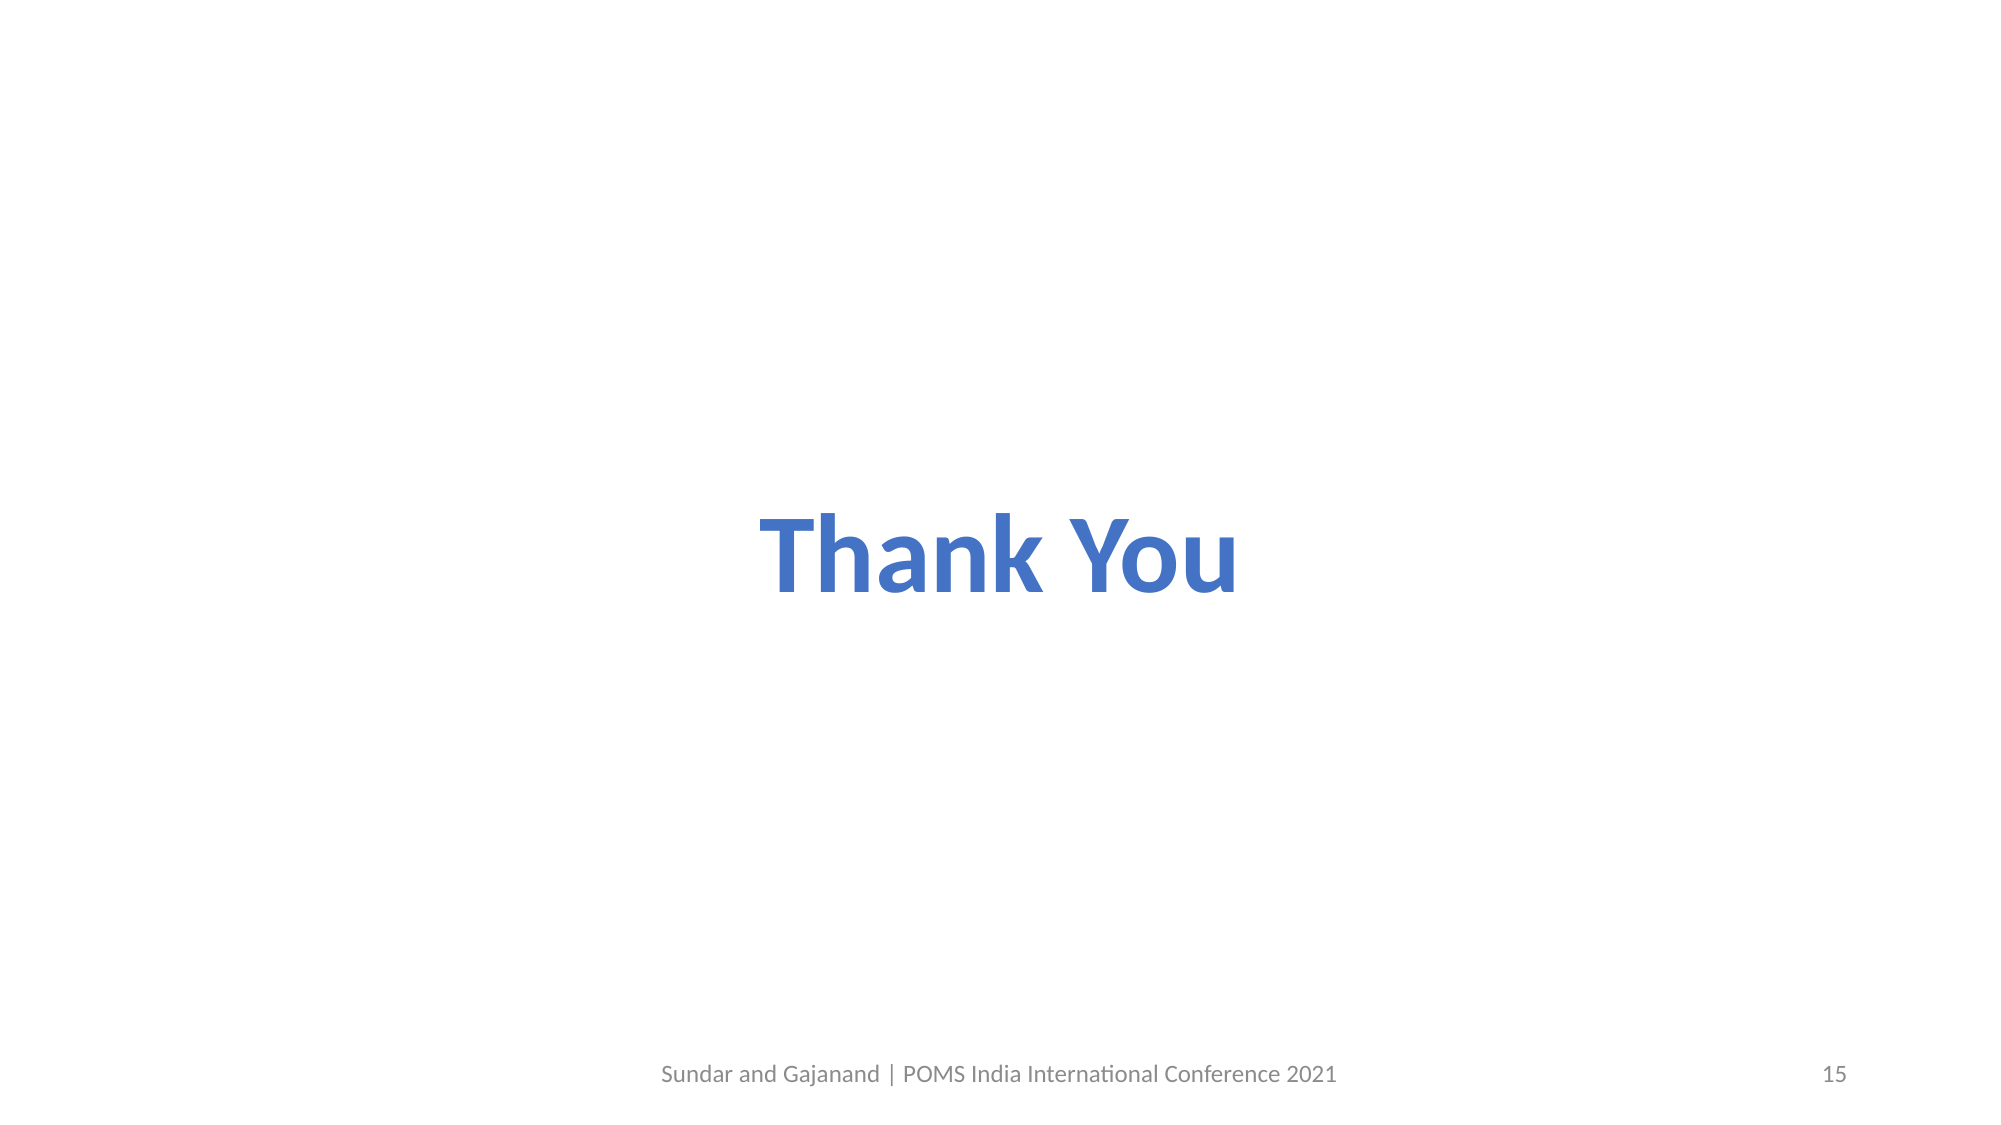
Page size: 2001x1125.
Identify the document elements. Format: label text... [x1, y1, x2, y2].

footer Sundar and Gajanand | POMS India International Conference 2021 [618, 1042, 1382, 1103]
title Thank You [249, 264, 1750, 623]
slide_number 15 [1412, 1042, 1863, 1103]
